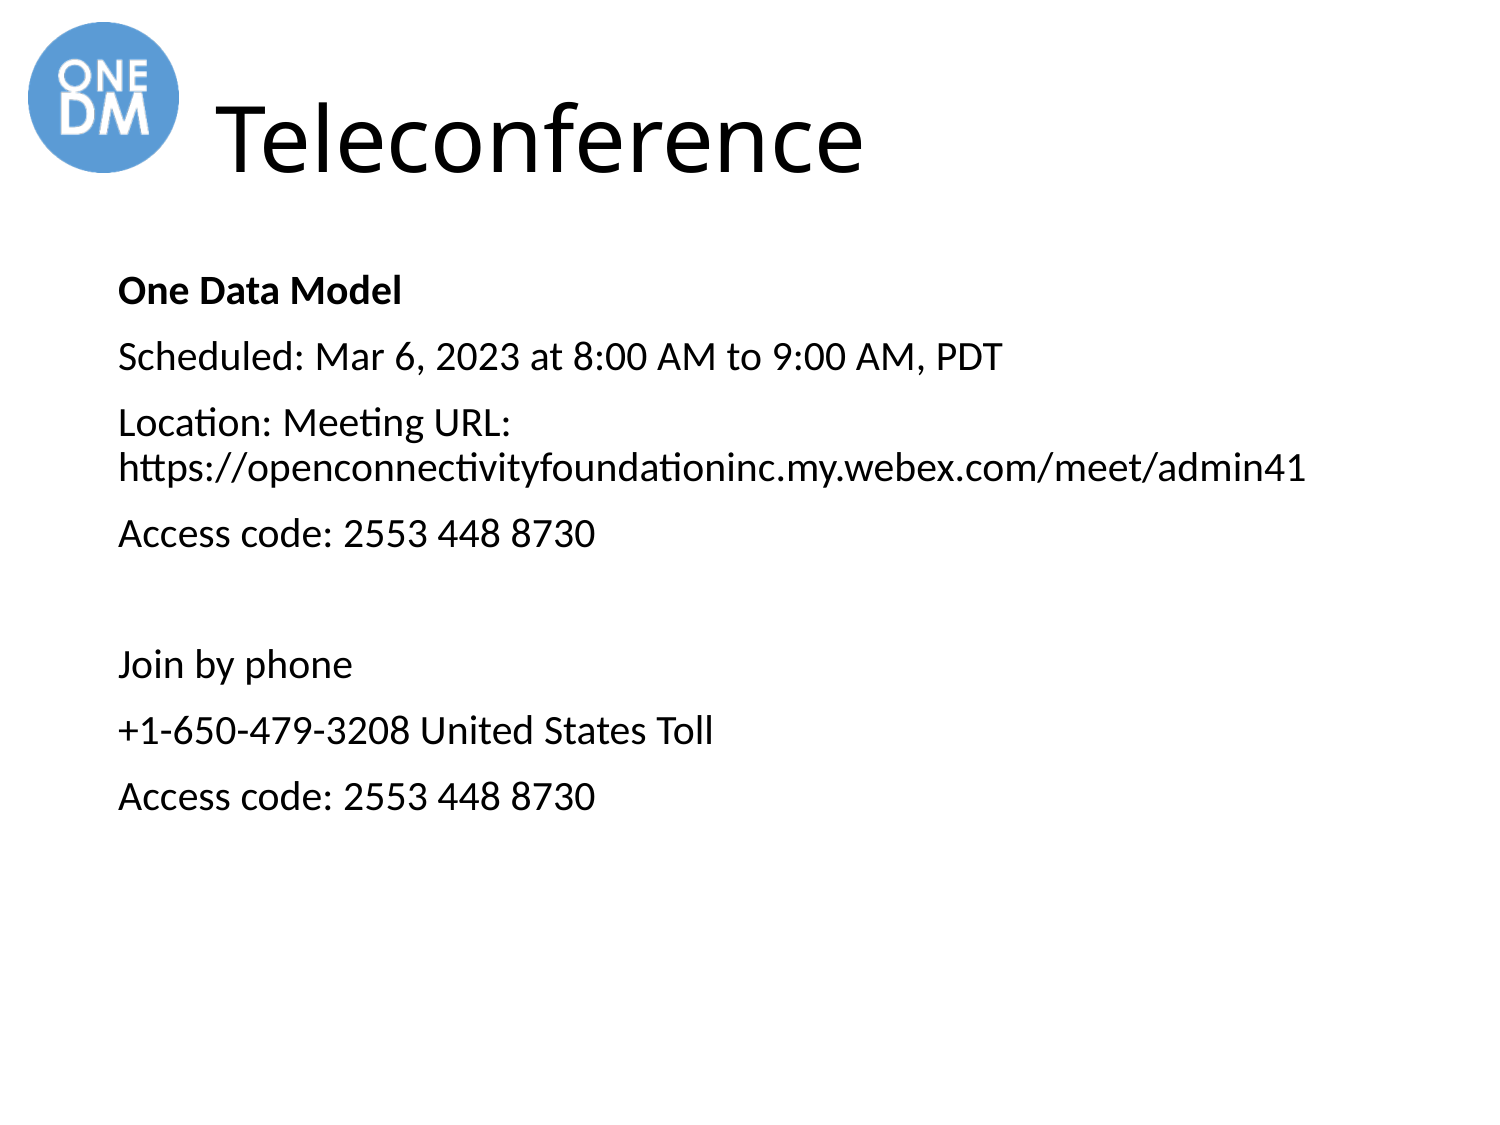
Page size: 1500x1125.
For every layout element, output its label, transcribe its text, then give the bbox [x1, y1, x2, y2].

list One Data Model Scheduled: Mar 6, 2023 at 8:00 AM to 9:00 AM, PDT Location: Meeting URL: https://openconnectivityfoundationinc.my.webex.com/meet/admin41 Access code: 2553 448 8730 Join by phone +1-650-479-3208 United States Toll Access code: 2553 448 8730 [103, 261, 1397, 1014]
picture [28, 22, 179, 173]
title Teleconference [200, 59, 1397, 225]
